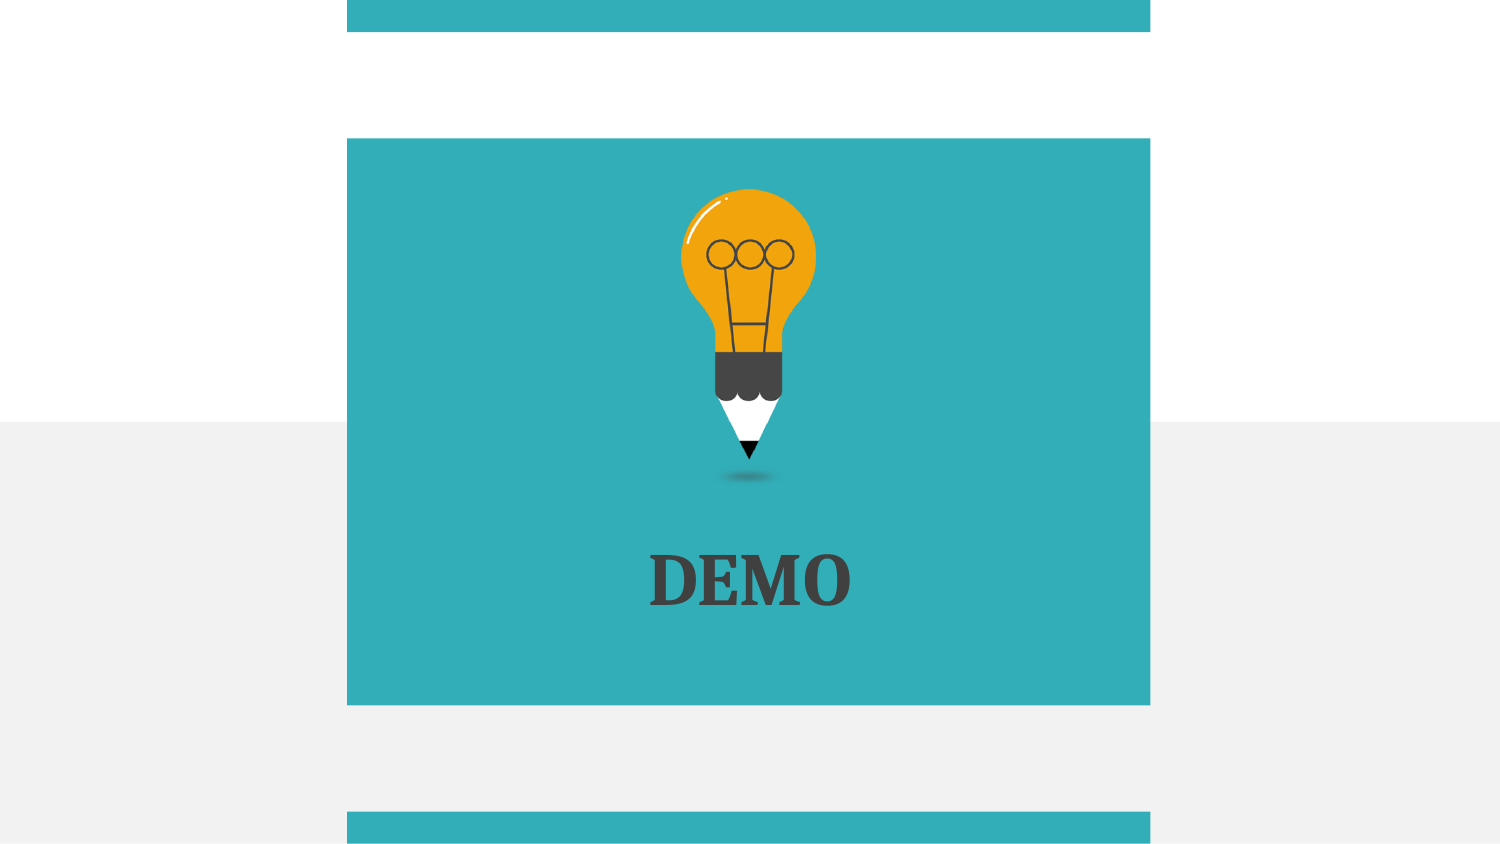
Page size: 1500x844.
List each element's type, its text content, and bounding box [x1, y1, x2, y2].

picture [681, 189, 816, 487]
list DEMO [348, 528, 1152, 623]
